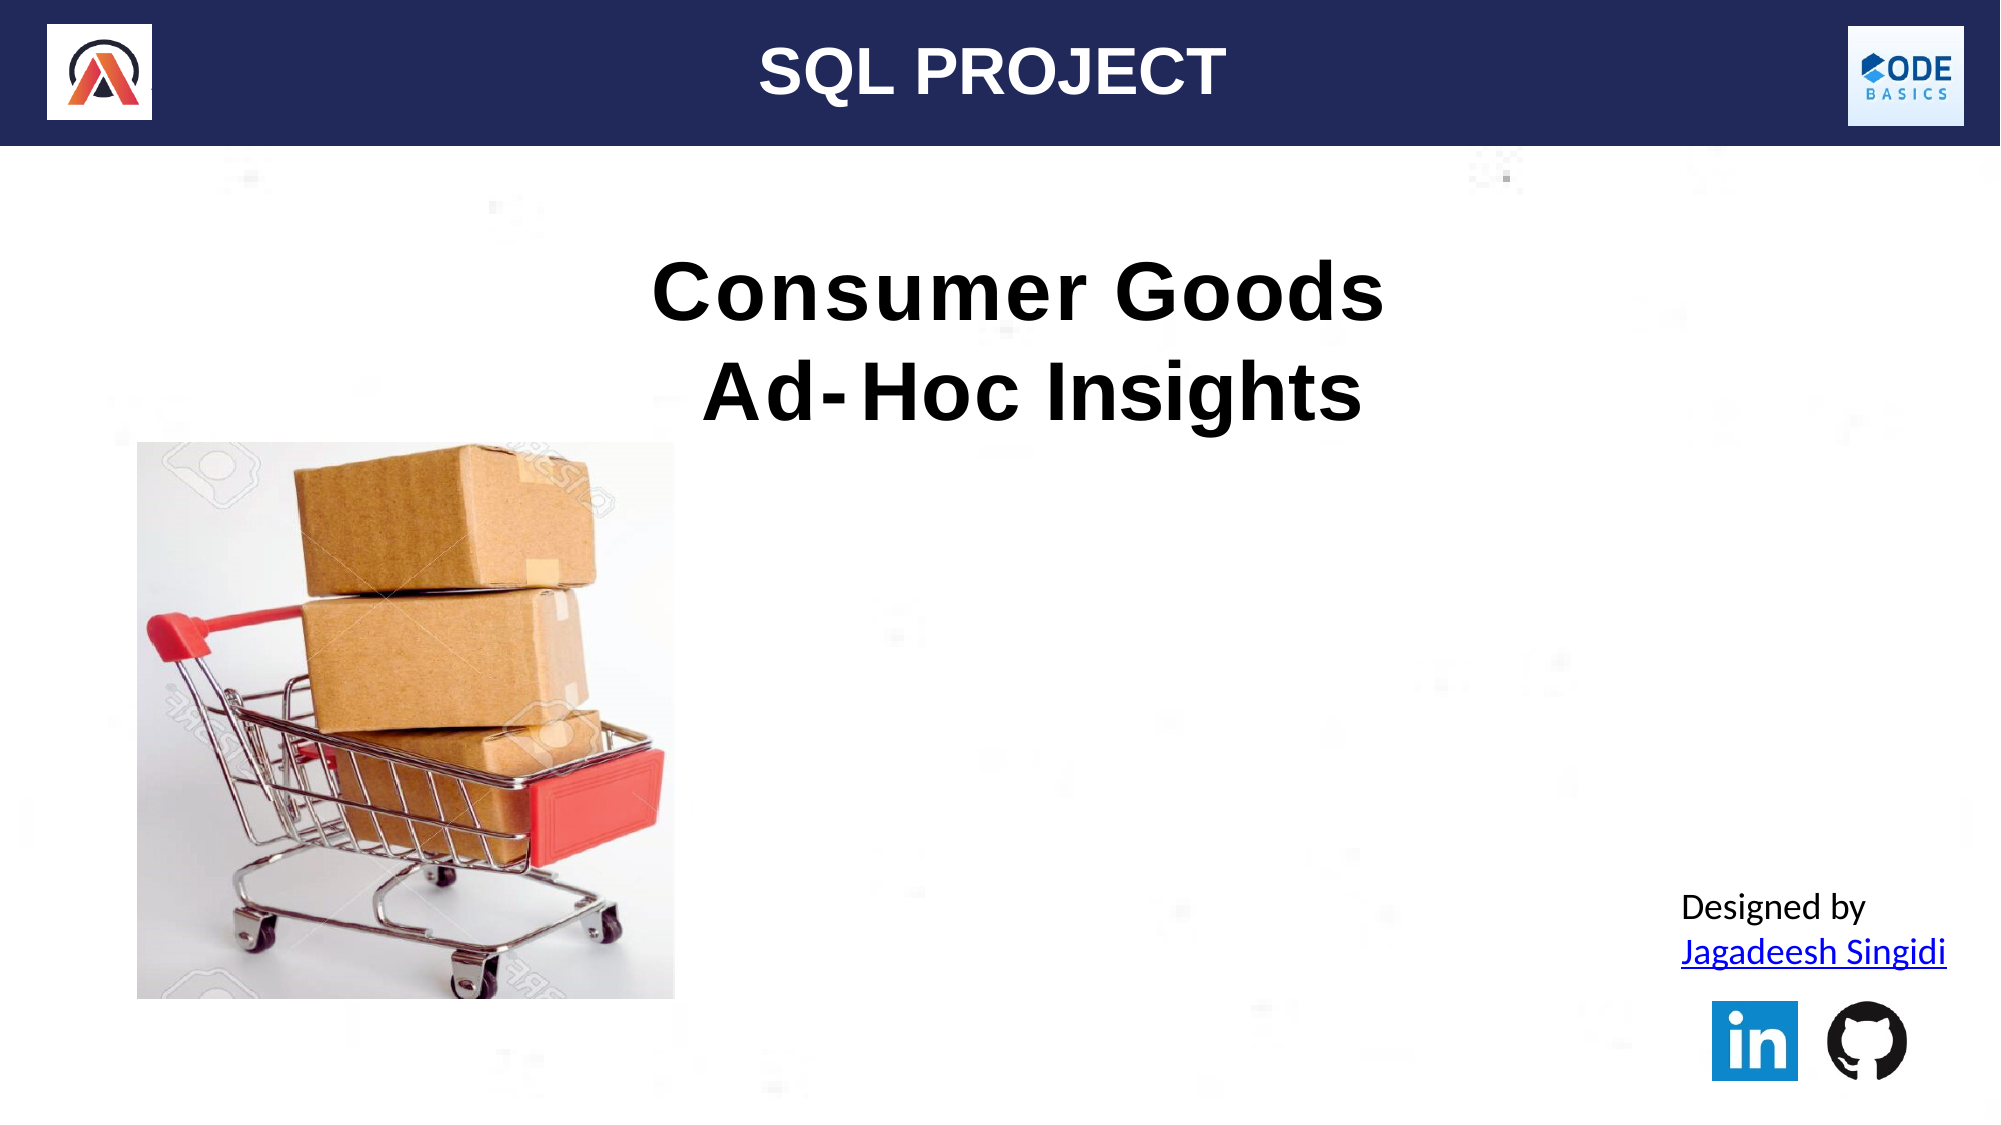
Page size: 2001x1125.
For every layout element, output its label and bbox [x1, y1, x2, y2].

text_box [47, 23, 1965, 1081]
text_box [0, 0, 2000, 1125]
picture [137, 440, 691, 1002]
